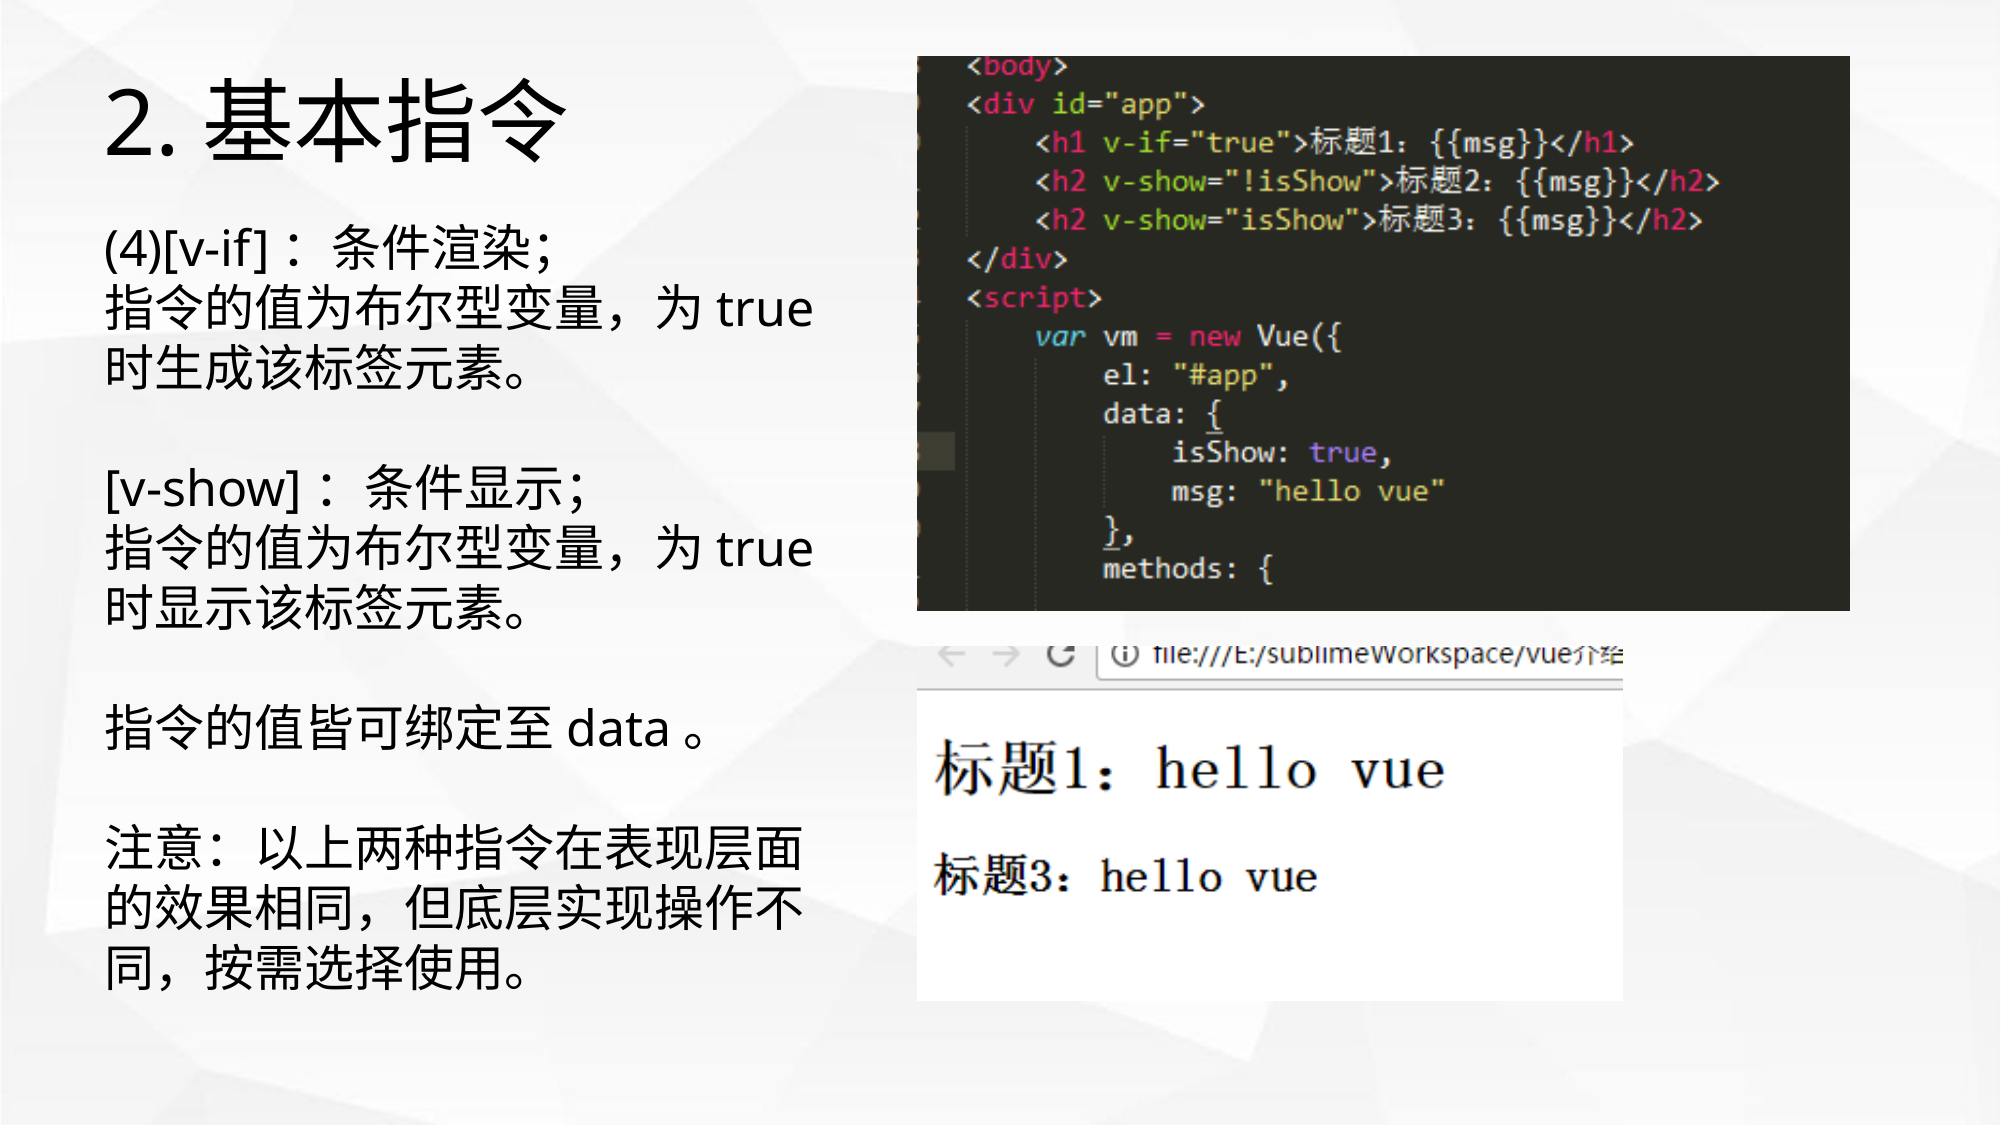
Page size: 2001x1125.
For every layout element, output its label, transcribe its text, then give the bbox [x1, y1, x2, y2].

text_box 2.基本指令 [88, 56, 584, 182]
picture [0, 0, 2001, 1125]
text_box (4)[v-if]：条件渲染； 指令的值为布尔型变量，为true时生成该标签元素。 [v-show]：条件显示； 指令的值为布尔型变量，为true时显示该标签元素。 指令的值皆可绑定至data。 注意：以上两种指令在表现层面的效果相同，但底层实现操作不同，按需选择使用。 [89, 208, 830, 1004]
